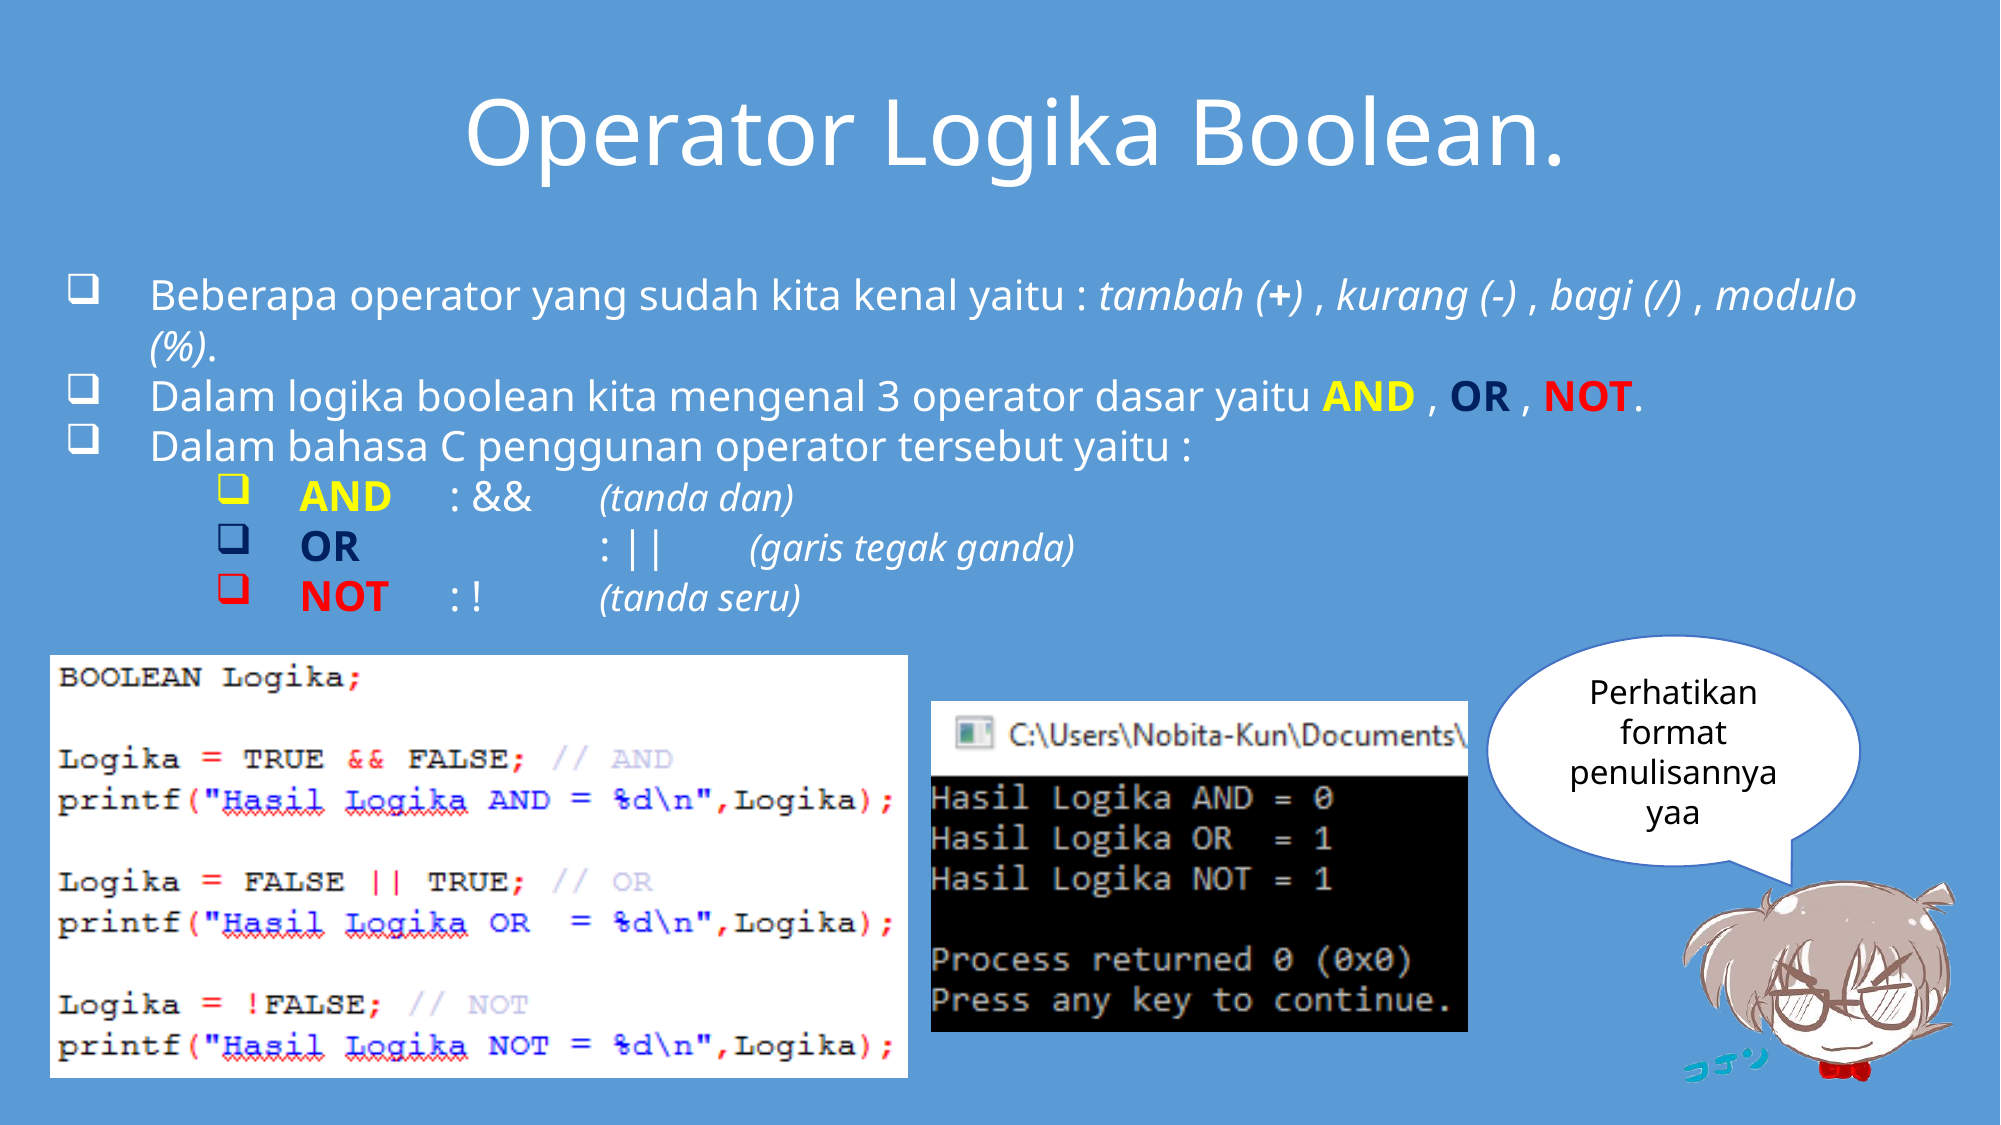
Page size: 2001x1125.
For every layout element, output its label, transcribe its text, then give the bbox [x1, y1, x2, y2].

picture [1672, 867, 1967, 1092]
picture [50, 655, 908, 1078]
text_box Perhatikan format penulisannya yaa [1486, 634, 1862, 868]
text_box Beberapa operator yang sudah kita kenal yaitu : tambah (+) , kurang (-) , bagi (/) , modulo (%). Dalam logika boolean kita mengenal 3 operator dasar yaitu AND , OR , NOT. Dalam bahasa C penggunan operator tersebut yaitu : AND : && (tanda dan) OR : || (garis tegak ganda) NOT : ! (tanda seru) [50, 261, 1944, 627]
title Operator Logika Boolean. [170, 70, 1861, 202]
picture [931, 701, 1468, 1032]
